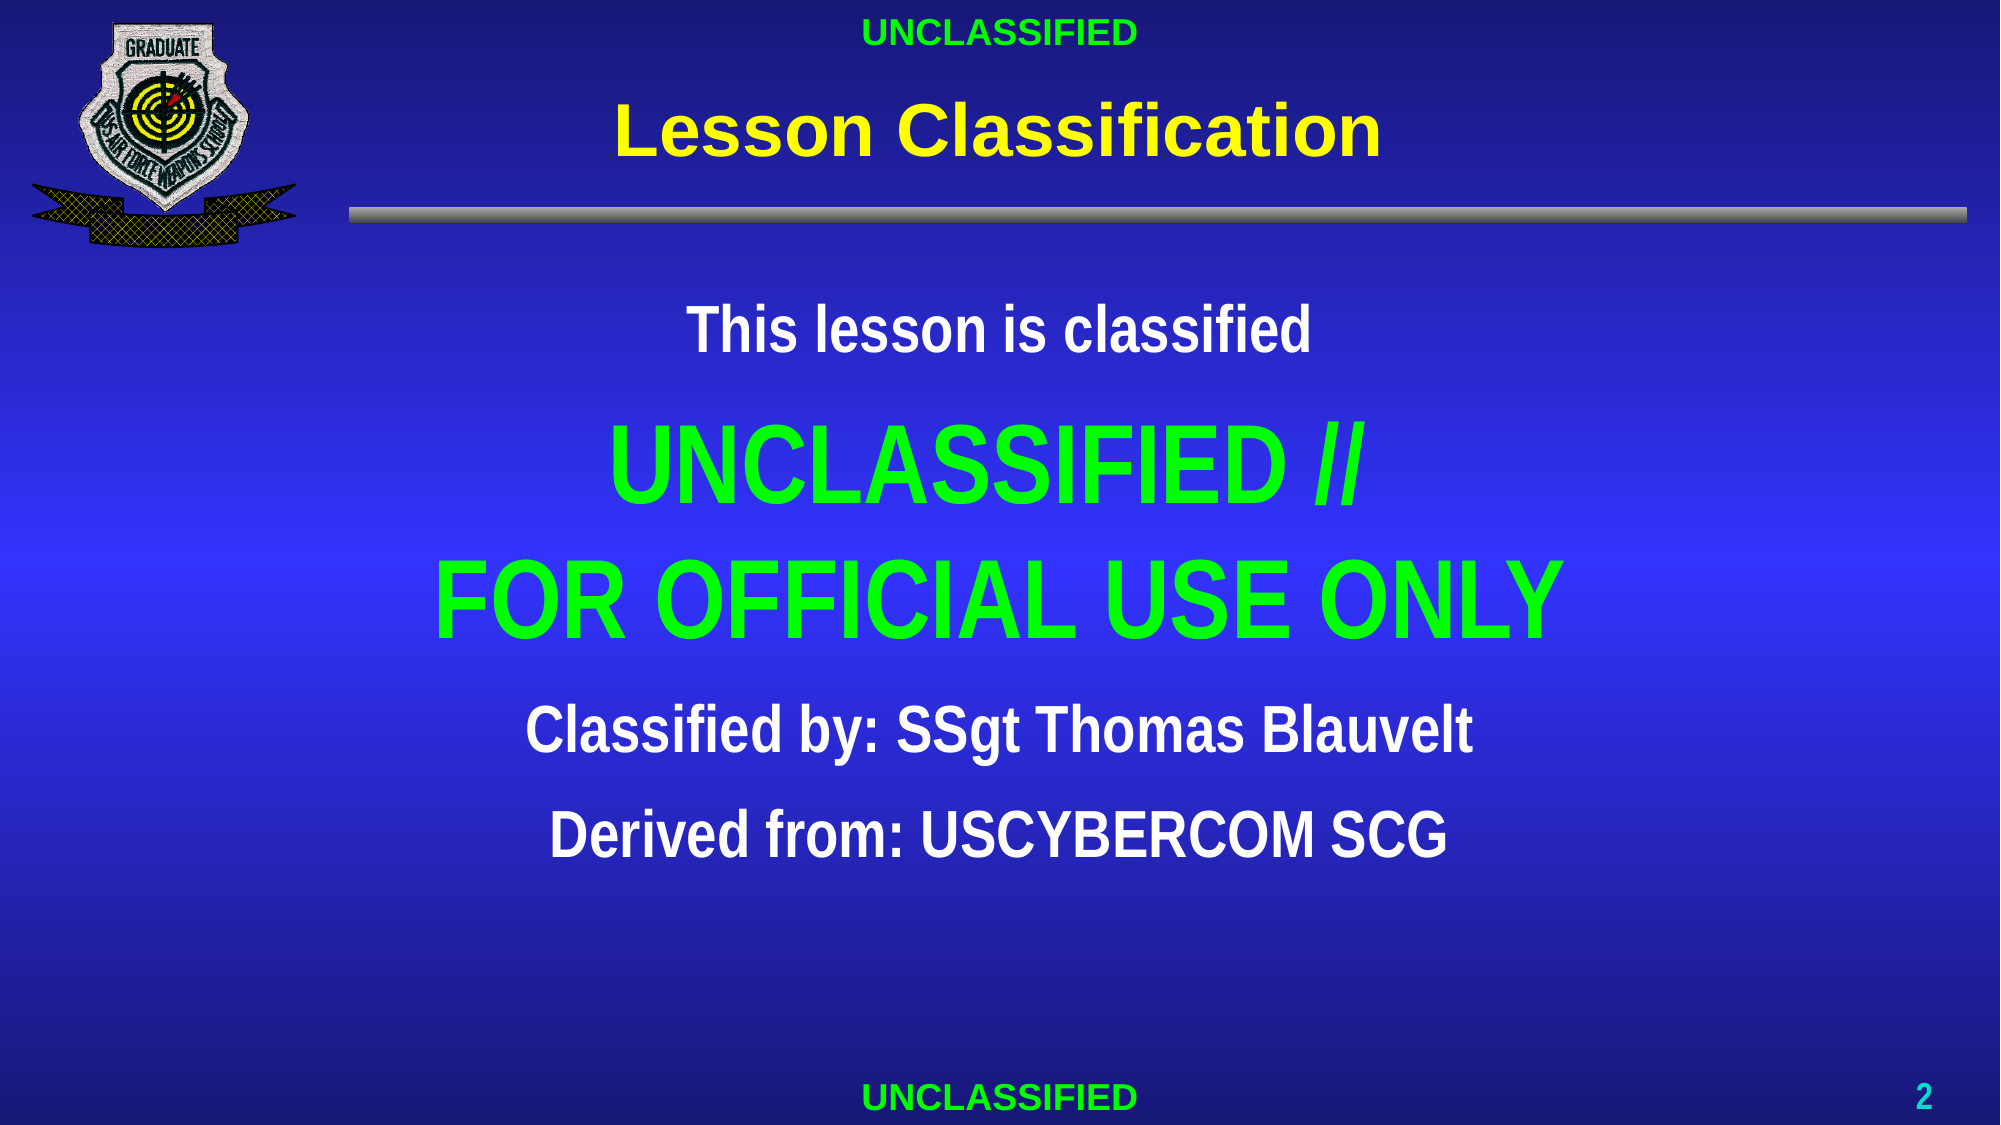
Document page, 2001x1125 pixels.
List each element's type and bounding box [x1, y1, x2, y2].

picture [75, 18, 253, 214]
